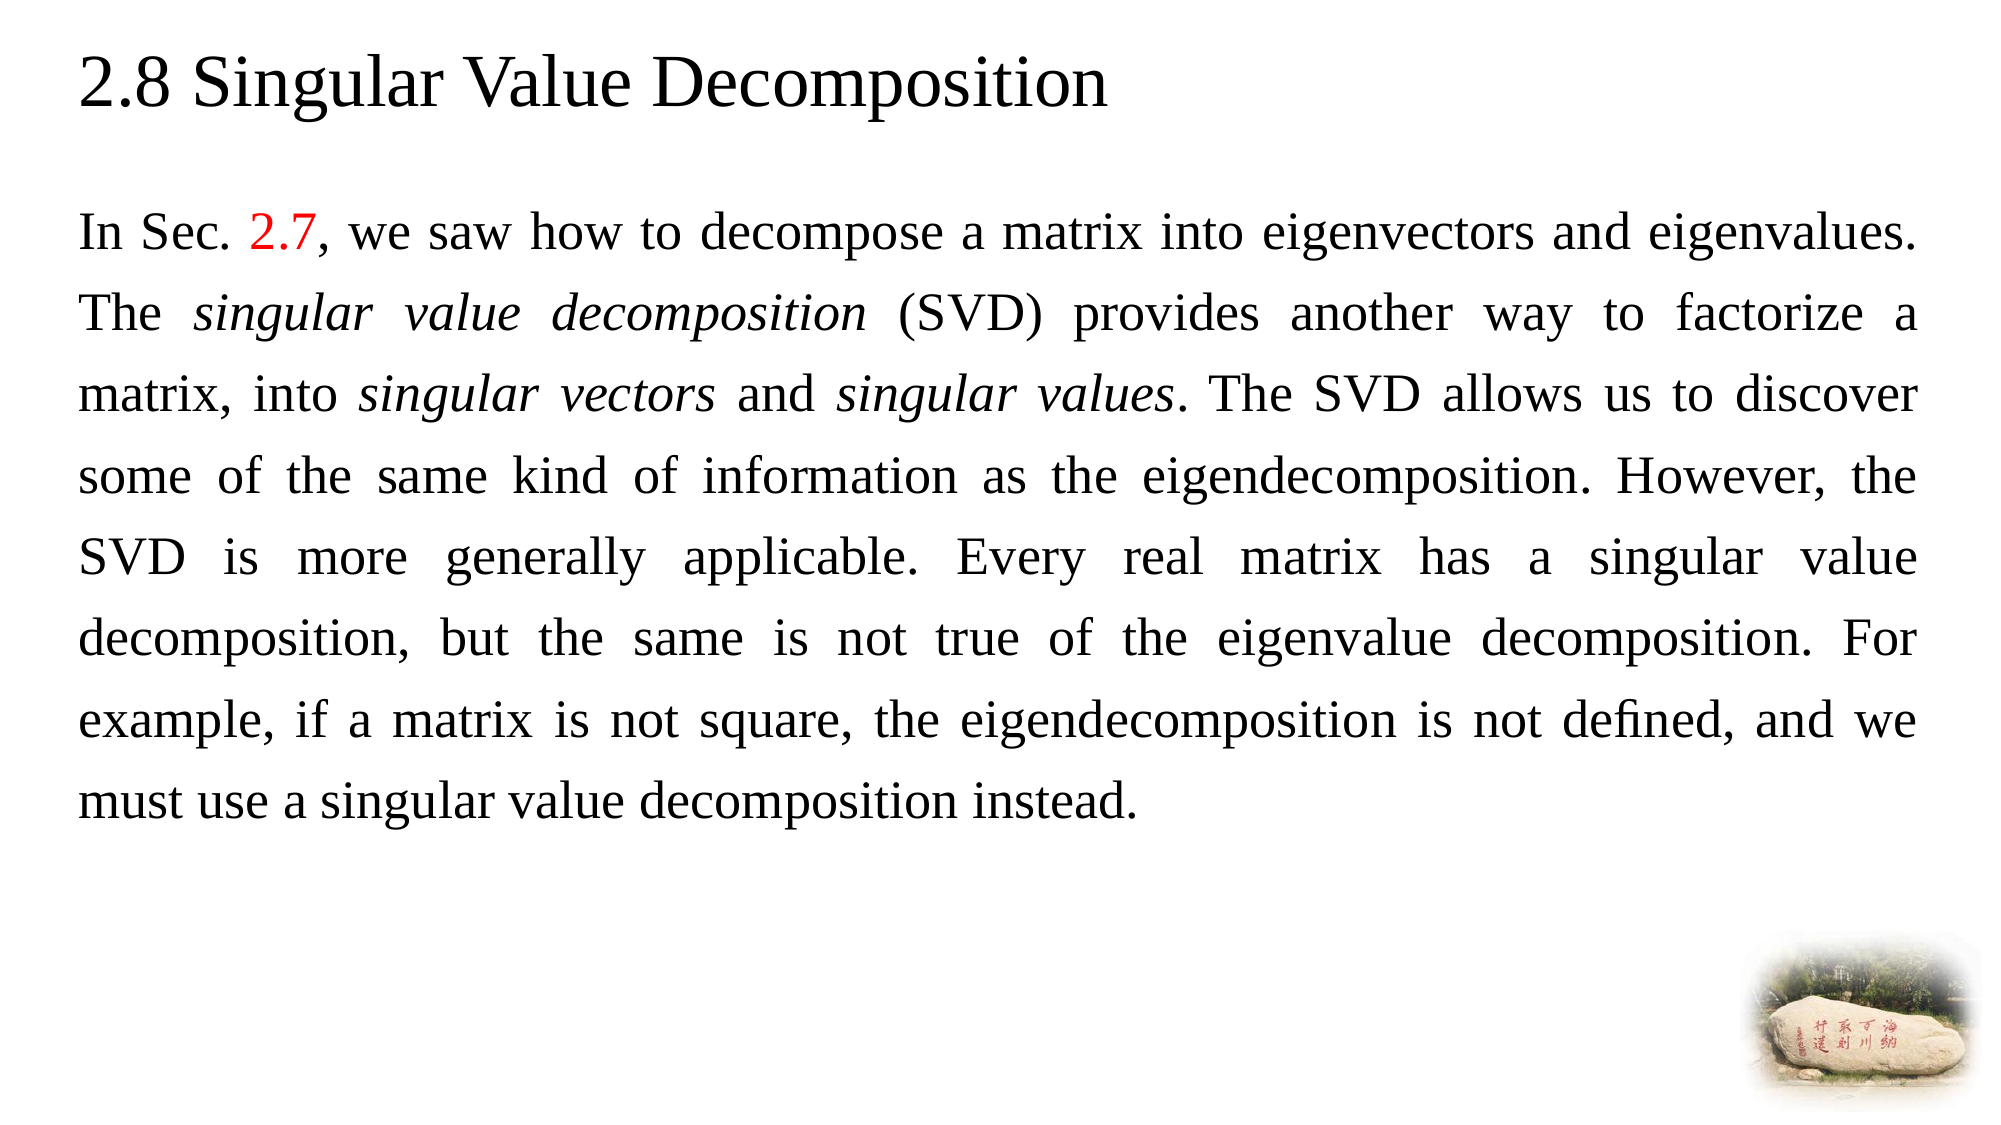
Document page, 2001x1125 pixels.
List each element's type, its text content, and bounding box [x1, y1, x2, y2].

list In Sec. 2.7, we saw how to decompose a matrix into eigenvectors and eigenvalues. The singular value decomposition (SVD) provides another way to factorize a matrix, into singular vectors and singular values. The SVD allows us to discover some of the same kind of information as the eigendecomposition. However, the SVD is more generally applicable. Every real matrix has a singular value decomposition, but the same is not true of the eigenvalue decomposition. For example, if a matrix is not square, the eigendecomposition is not deﬁned, and we must use a singular value decomposition instead. [63, 171, 1936, 1014]
picture [1740, 927, 1985, 1112]
title 2.8 Singular Value Decomposition [63, 21, 1789, 142]
